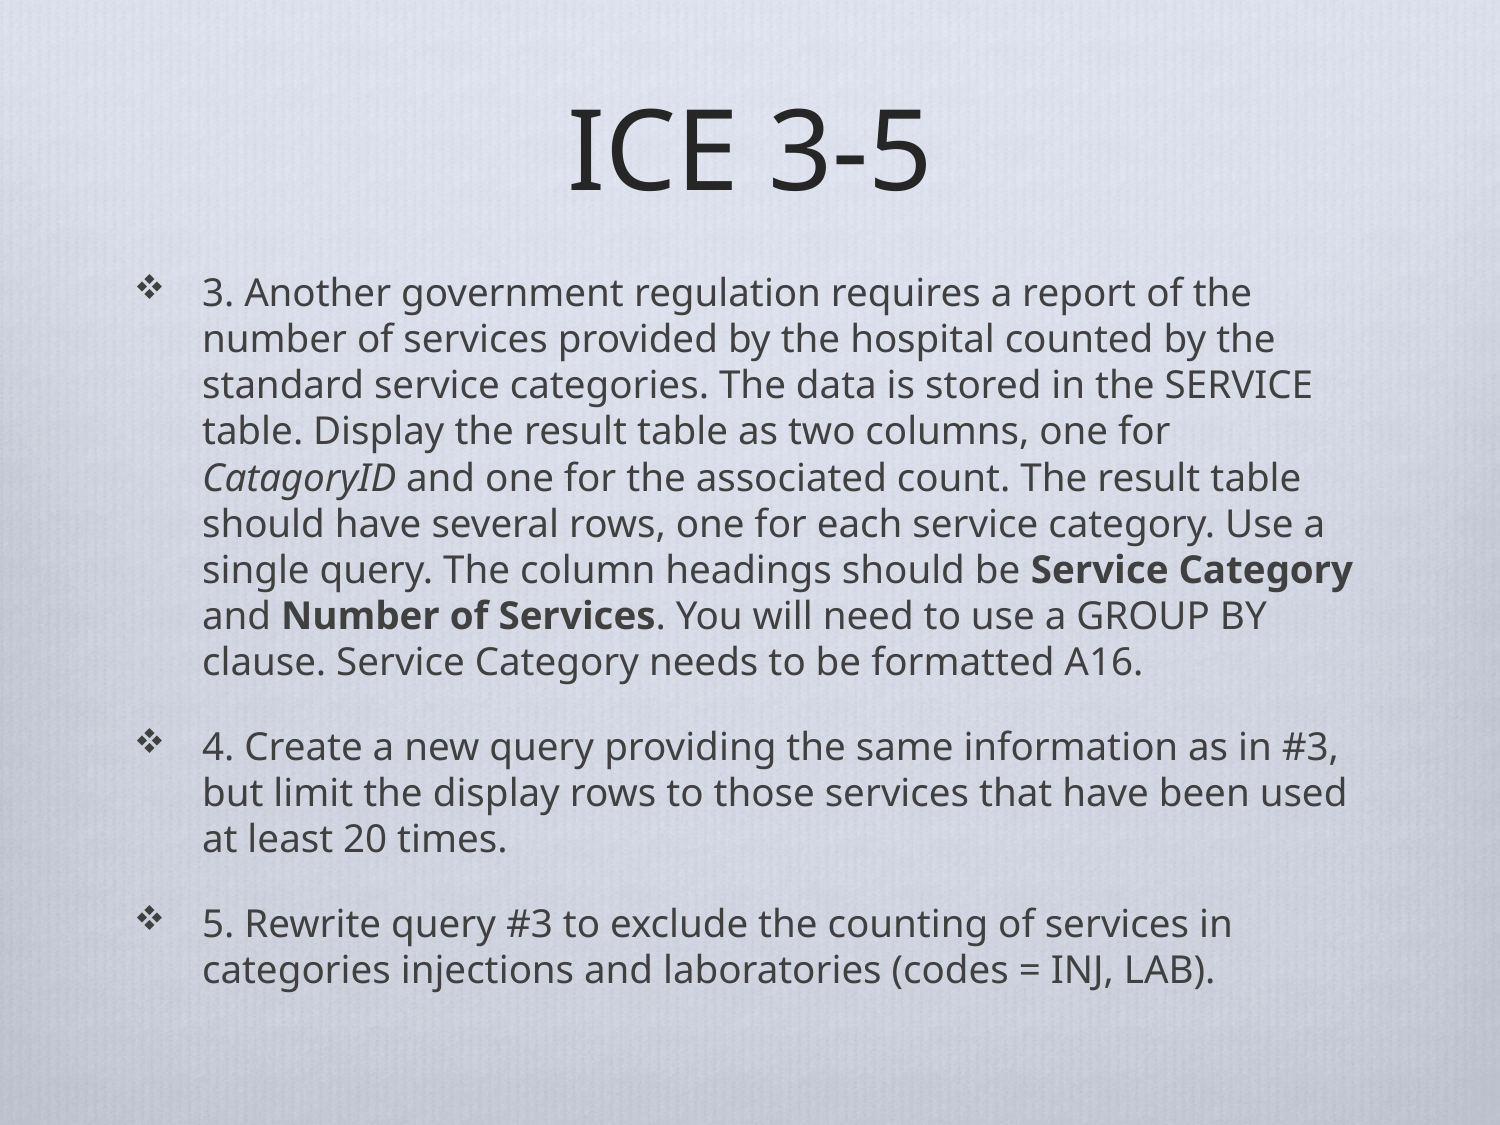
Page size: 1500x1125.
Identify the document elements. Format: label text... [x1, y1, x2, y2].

title ICE 3-5 [119, 51, 1381, 240]
list 3. Another government regulation requires a report of the number of services provided by the hospital counted by the standard service categories. The data is stored in the SERVICE table. Display the result table as two columns, one for CatagoryID and one for the associated count. The result table should have several rows, one for each service category. Use a single query. The column headings should be Service Category and Number of Services. You will need to use a GROUP BY clause. Service Category needs to be formatted A16. 4. Create a new query providing the same information as in #3, but limit the display rows to those services that have been used at least 20 times. 5. Rewrite query #3 to exclude the counting of services in categories injections and laboratories (codes = INJ, LAB). [119, 260, 1381, 1011]
